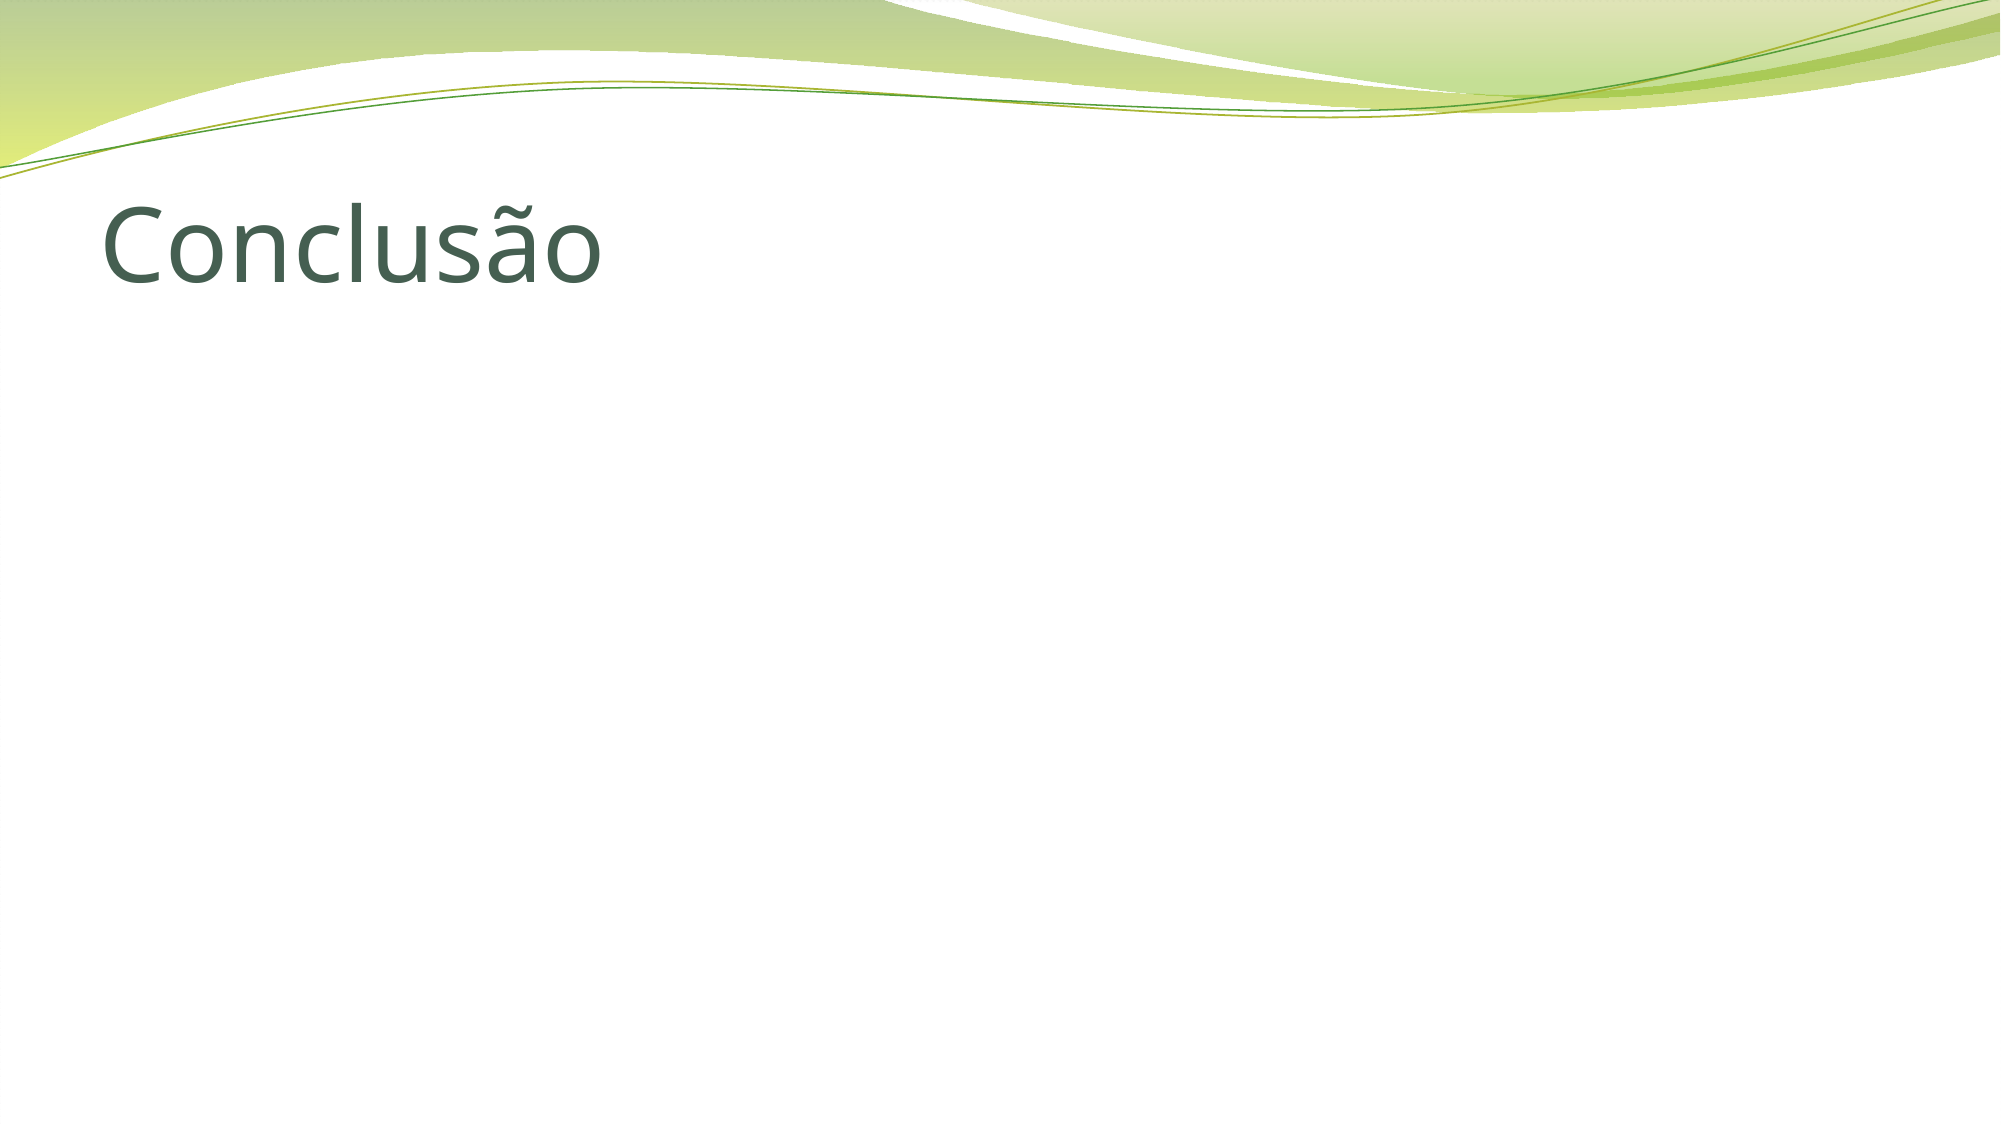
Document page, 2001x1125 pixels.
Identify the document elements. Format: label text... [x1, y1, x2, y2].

title Conclusão [99, 115, 1900, 303]
